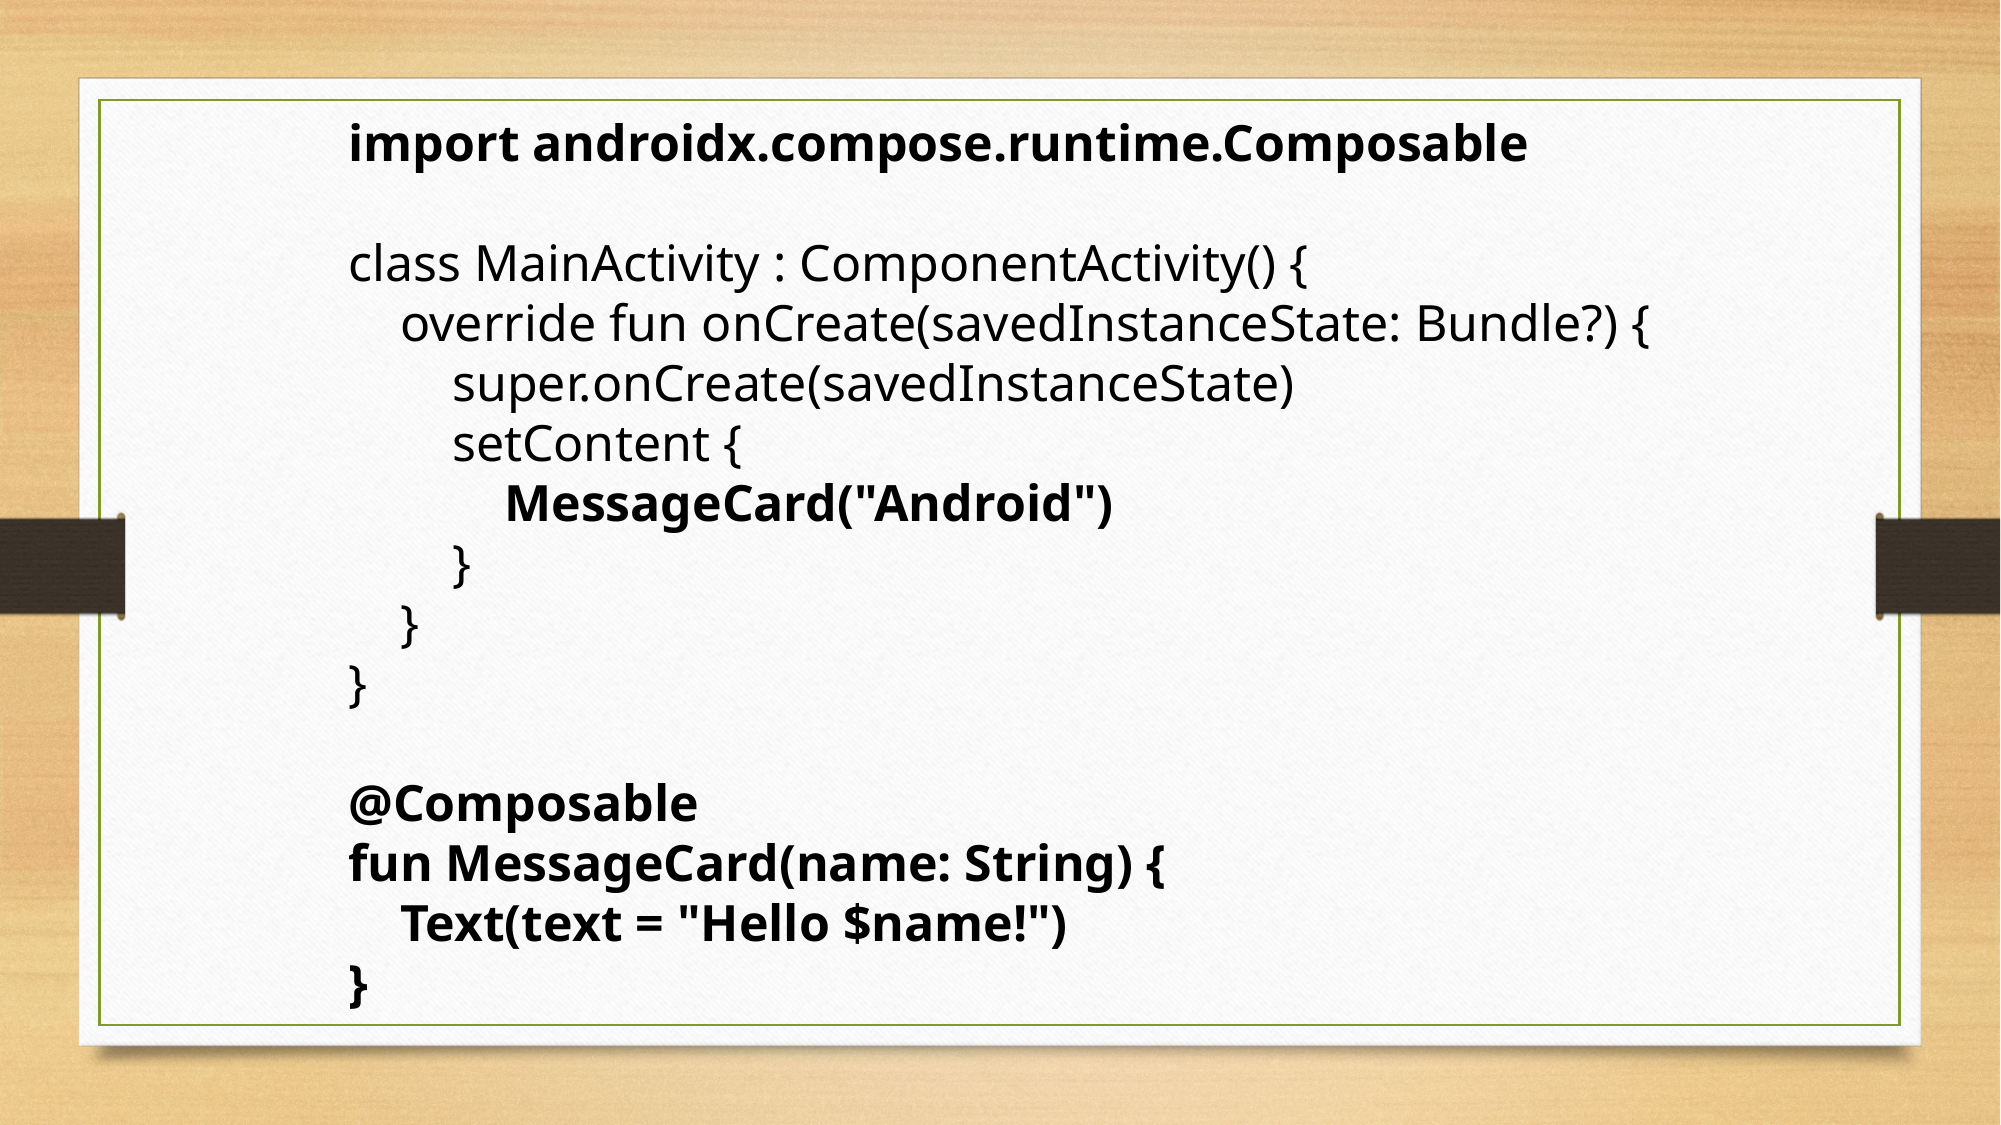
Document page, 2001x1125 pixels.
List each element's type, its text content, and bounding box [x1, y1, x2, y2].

picture [0, 0, 2001, 1125]
text_box import androidx.compose.runtime.Composable class MainActivity : ComponentActivity() { override fun onCreate(savedInstanceState: Bundle?) { super.onCreate(savedInstanceState) setContent { MessageCard("Android") } } } @Composable fun MessageCard(name: String) { Text(text = "Hello $name!") } [348, 111, 1652, 1072]
